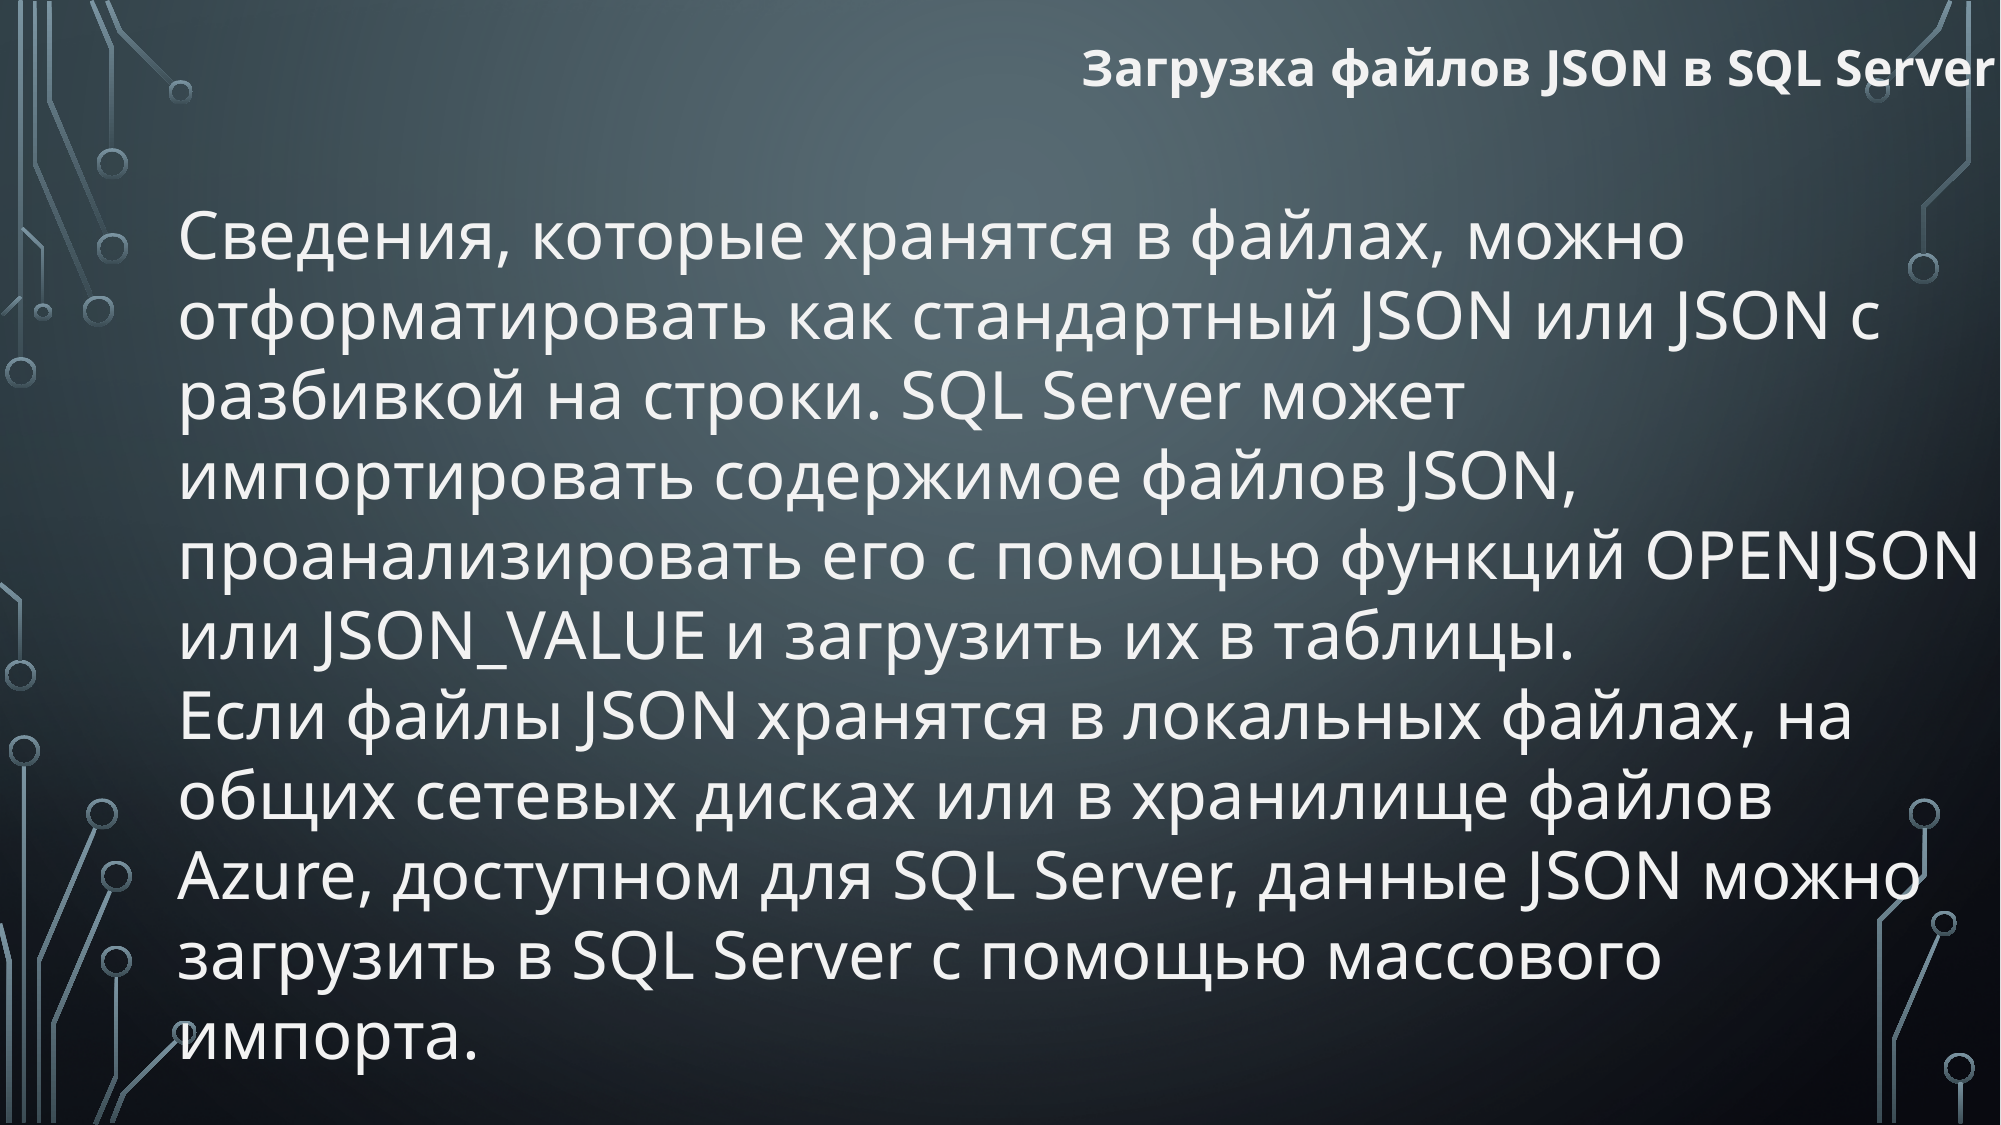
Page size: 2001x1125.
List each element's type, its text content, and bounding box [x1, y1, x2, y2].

text_box Сведения, которые хранятся в файлах, можно отформатировать как стандартный JSON или JSON с разбивкой на строки. SQL Server может импортировать содержимое файлов JSON, проанализировать его с помощью функций OPENJSON или JSON_VALUE и загрузить их в таблицы. Если файлы JSON хранятся в локальных файлах, на общих сетевых дисках или в хранилище файлов Azure, доступном для SQL Server, данные JSON можно загрузить в SQL Server с помощью массового импорта. [163, 185, 2000, 1080]
text_box Загрузка файлов JSON в SQL Server [1067, 29, 2000, 105]
